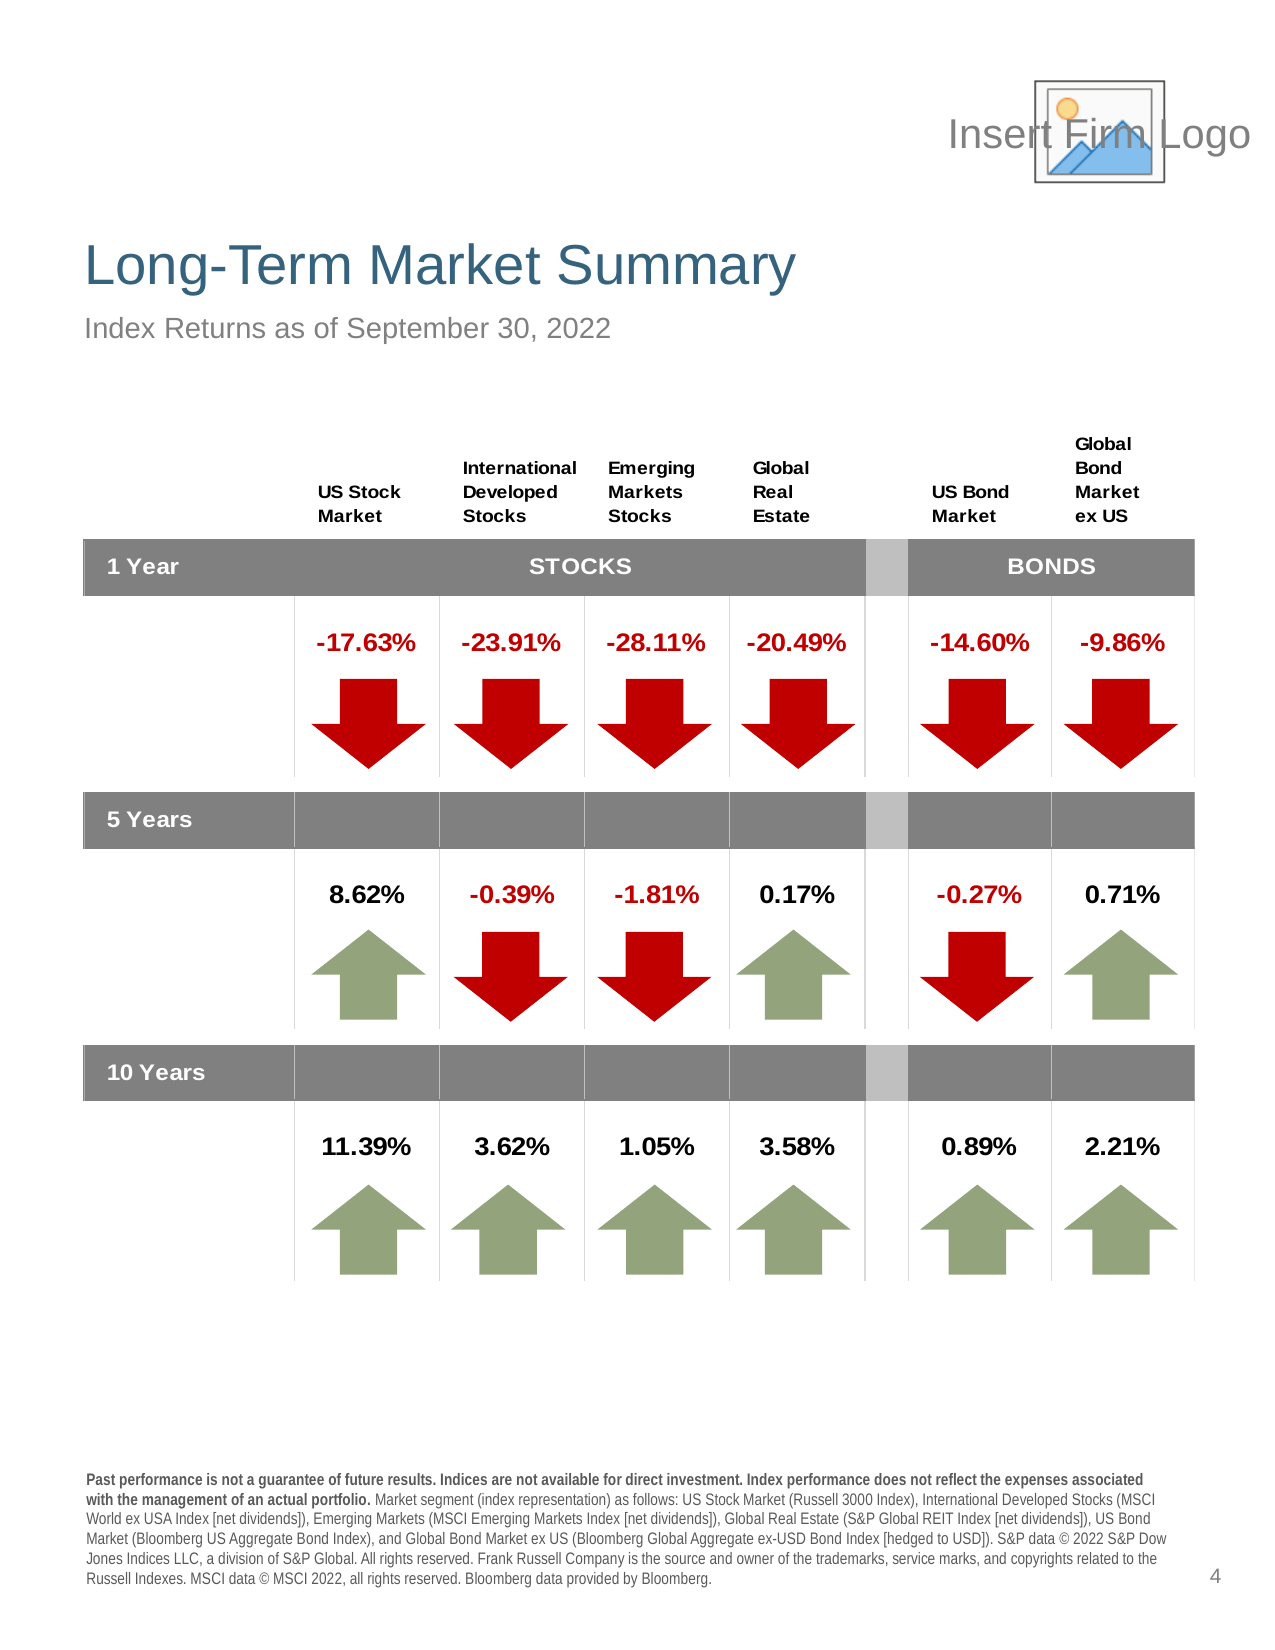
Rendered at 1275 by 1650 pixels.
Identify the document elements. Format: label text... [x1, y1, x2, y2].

title Long-Term Market Summary [69, 219, 1217, 338]
list Index Returns as of September 30, 2022 [69, 299, 1188, 374]
slide_number 4 [1159, 1500, 1222, 1589]
list Past performance is not a guarantee of future results. Indices are not available for direct investment. Index performance does not reflect the expenses associated with the management of an actual portfolio. Market segment (index representation) as follows: US Stock Market (Russell 3000 Index), International Developed Stocks (MSCI World ex USA Index [net dividends]), Emerging Markets (MSCI Emerging Markets Index [net dividends]), Global Real Estate (S&P Global REIT Index [net dividends]), US Bond Market (Bloomberg US Aggregate Bond Index), and Global Bond Market ex US (Bloomberg Global Aggregate ex-USD Bond Index [hedged to USD]). S&P data © 2022 S&P Dow Jones Indices LLC, a division of S&P Global. All rights reserved. Frank Russell Company is the source and owner of the trademarks, service marks, and copyrights related to the Russell Indexes. MSCI data © MSCI 2022, all rights reserved. Bloomberg data provided by Bloomberg. [71, 1503, 1159, 1589]
picture [983, 72, 1216, 192]
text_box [82, 432, 1197, 1310]
